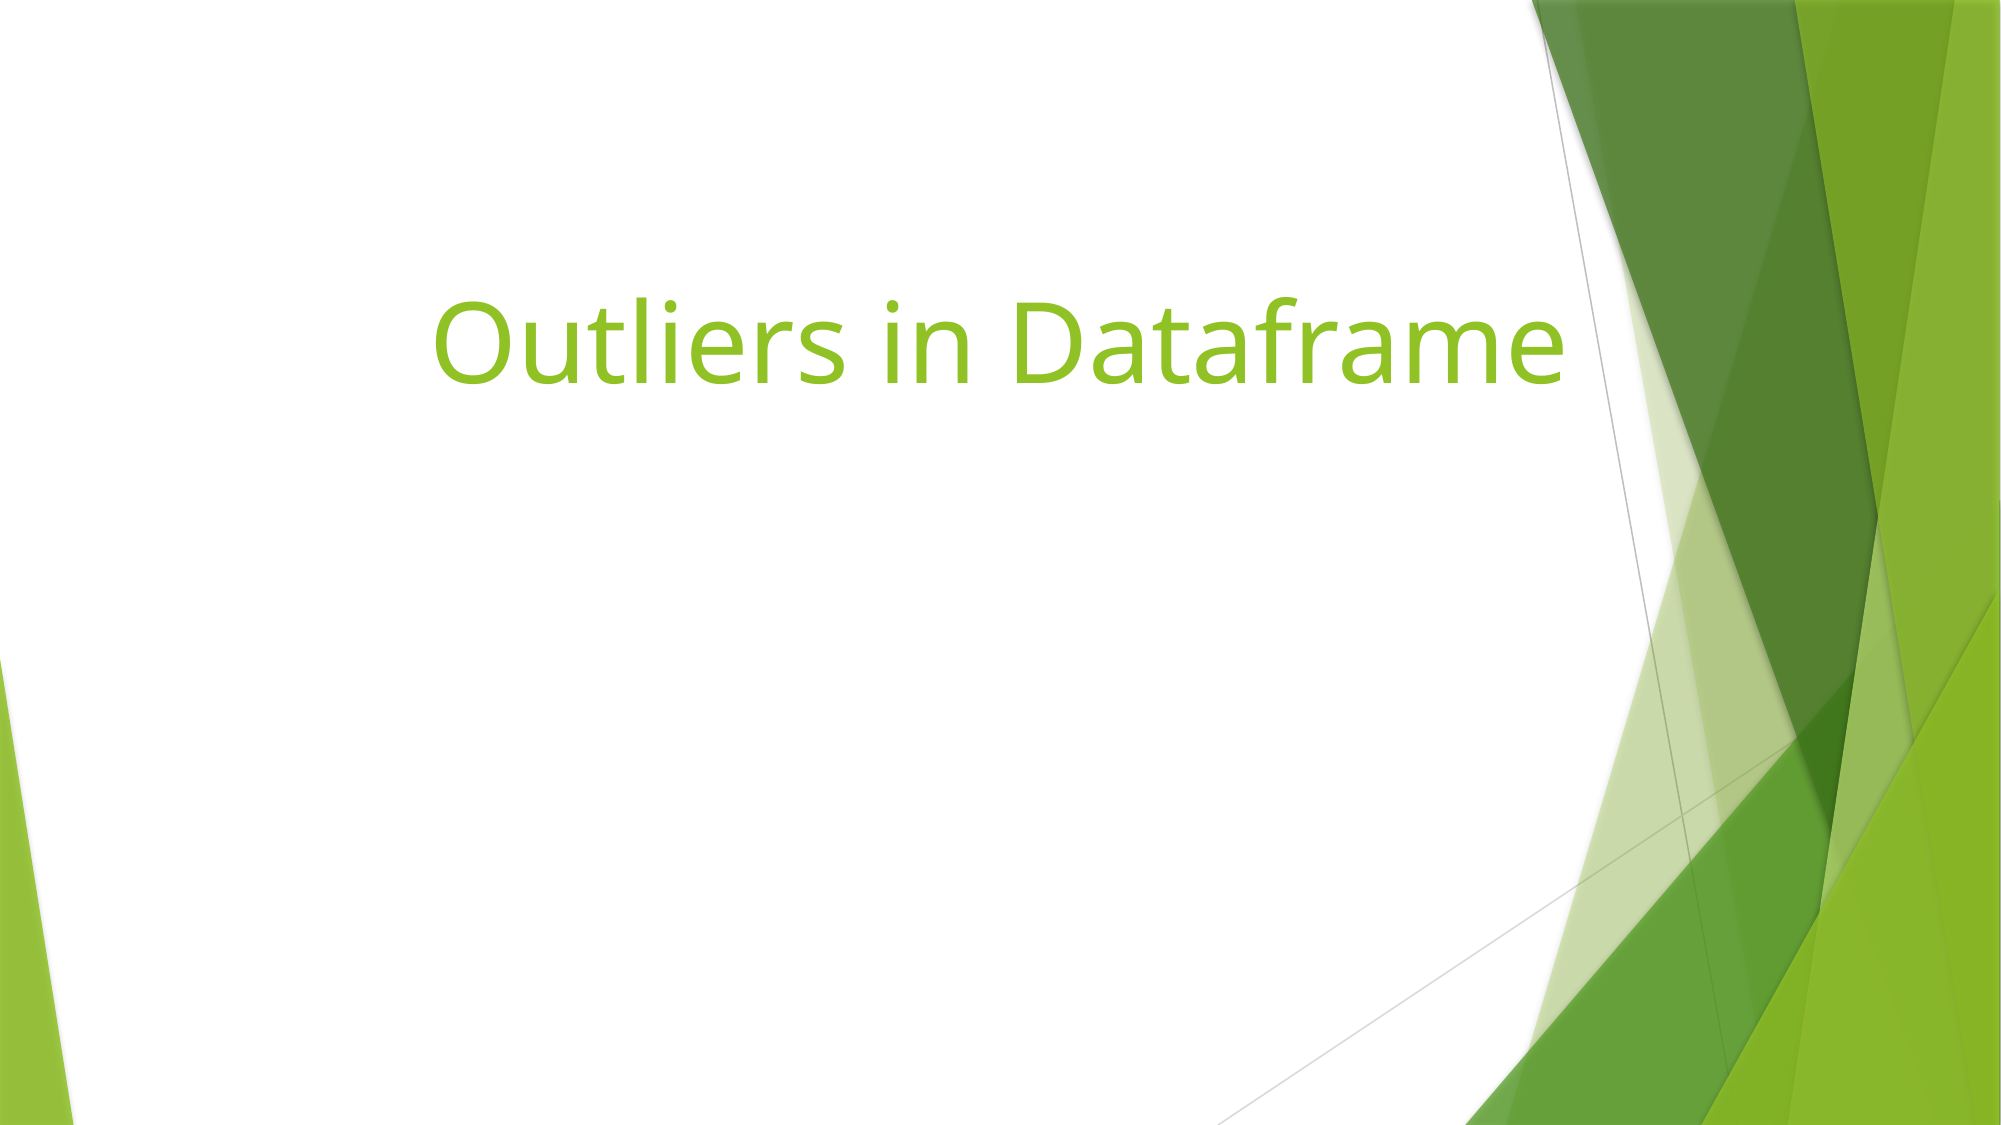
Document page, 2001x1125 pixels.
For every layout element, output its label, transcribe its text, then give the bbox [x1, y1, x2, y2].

title Outliers in Dataframe [137, 263, 1863, 862]
